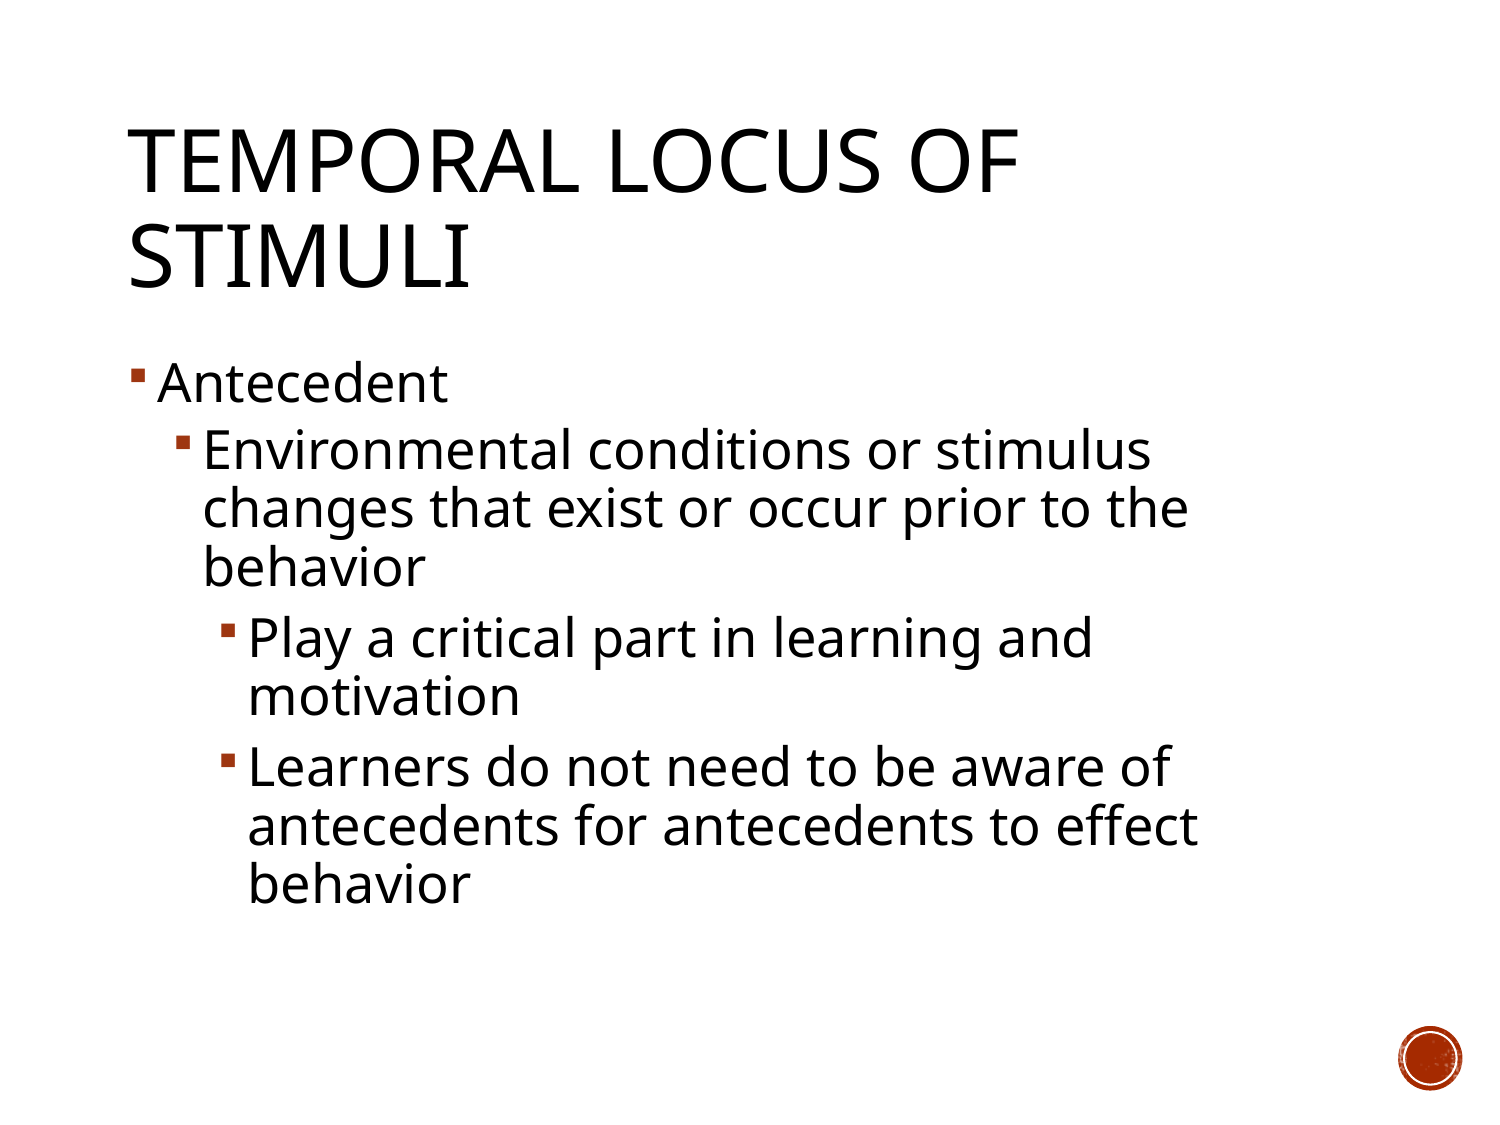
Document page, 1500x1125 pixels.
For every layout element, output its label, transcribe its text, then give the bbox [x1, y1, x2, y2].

title Temporal locus of stimuli [112, 79, 1388, 344]
list Antecedent Environmental conditions or stimulus changes that exist or occur prior to the behavior Play a critical part in learning and motivation Learners do not need to be aware of antecedents for antecedents to effect behavior [112, 348, 1388, 1013]
